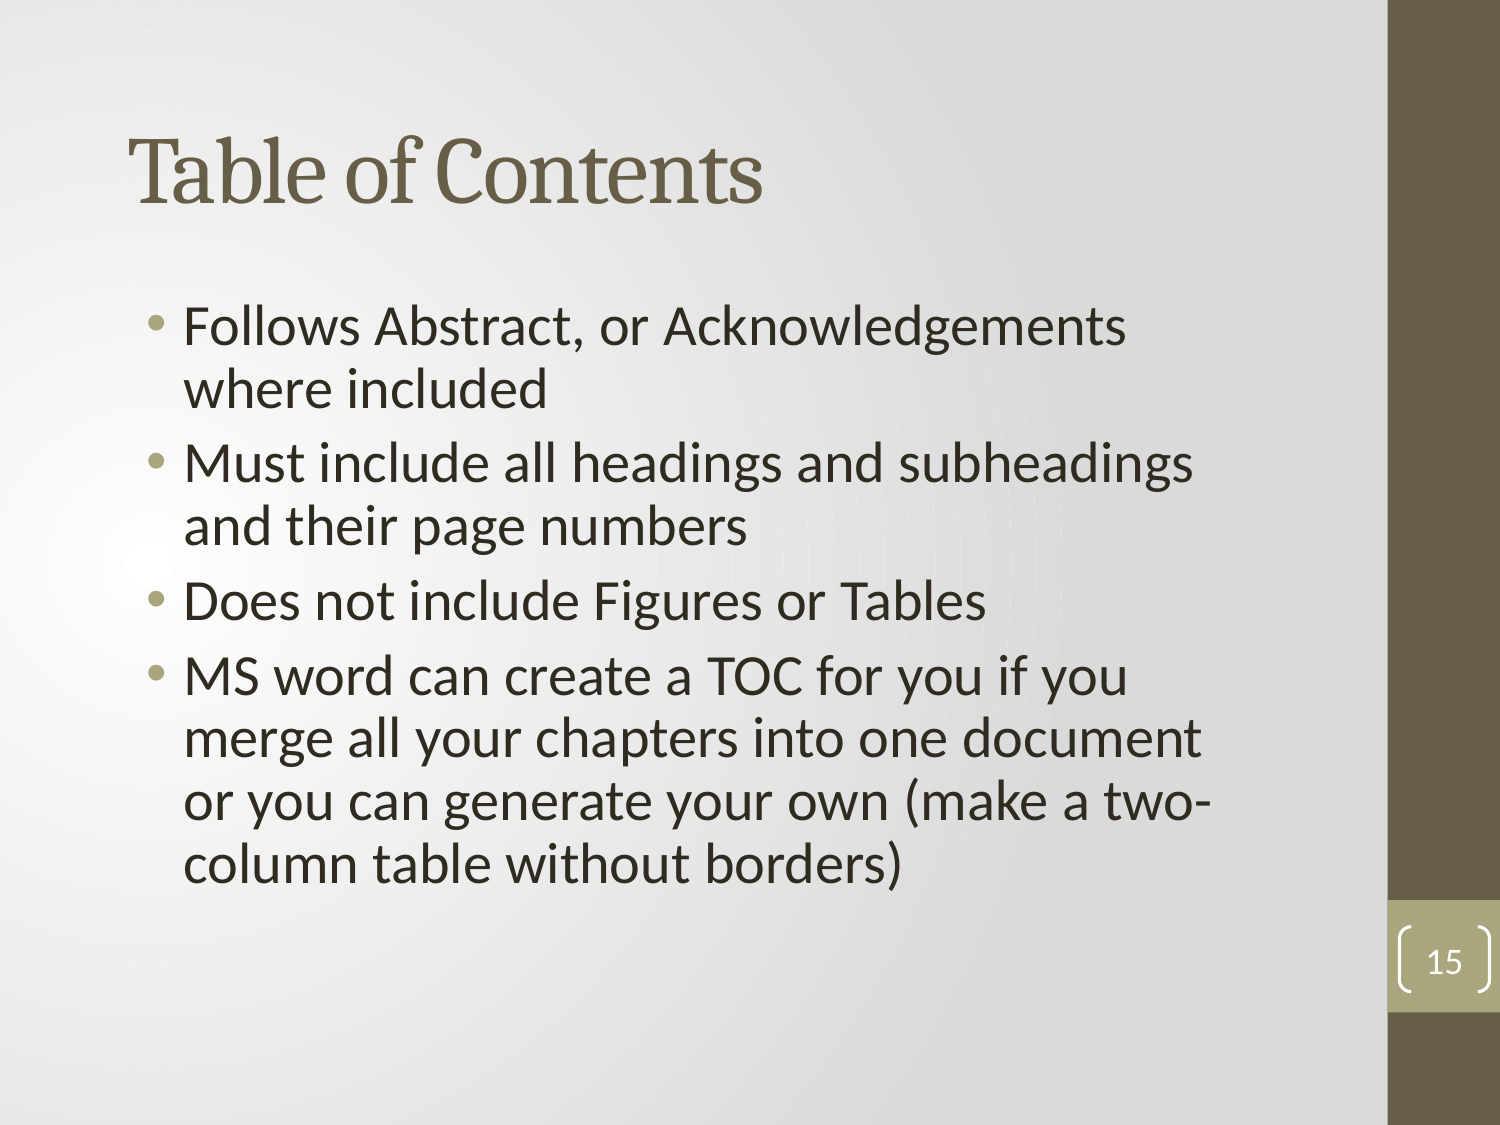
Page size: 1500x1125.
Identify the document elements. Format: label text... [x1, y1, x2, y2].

slide_number 15 [1397, 925, 1492, 994]
text_box Follows Abstract, or Acknowledgements where included Must include all headings and subheadings and their page numbers Does not include Figures or Tables MS word can create a TOC for you if you merge all your chapters into one document or you can generate your own (make a two-column table without borders) [112, 287, 1270, 963]
text_box Table of Contents [112, 99, 1270, 287]
